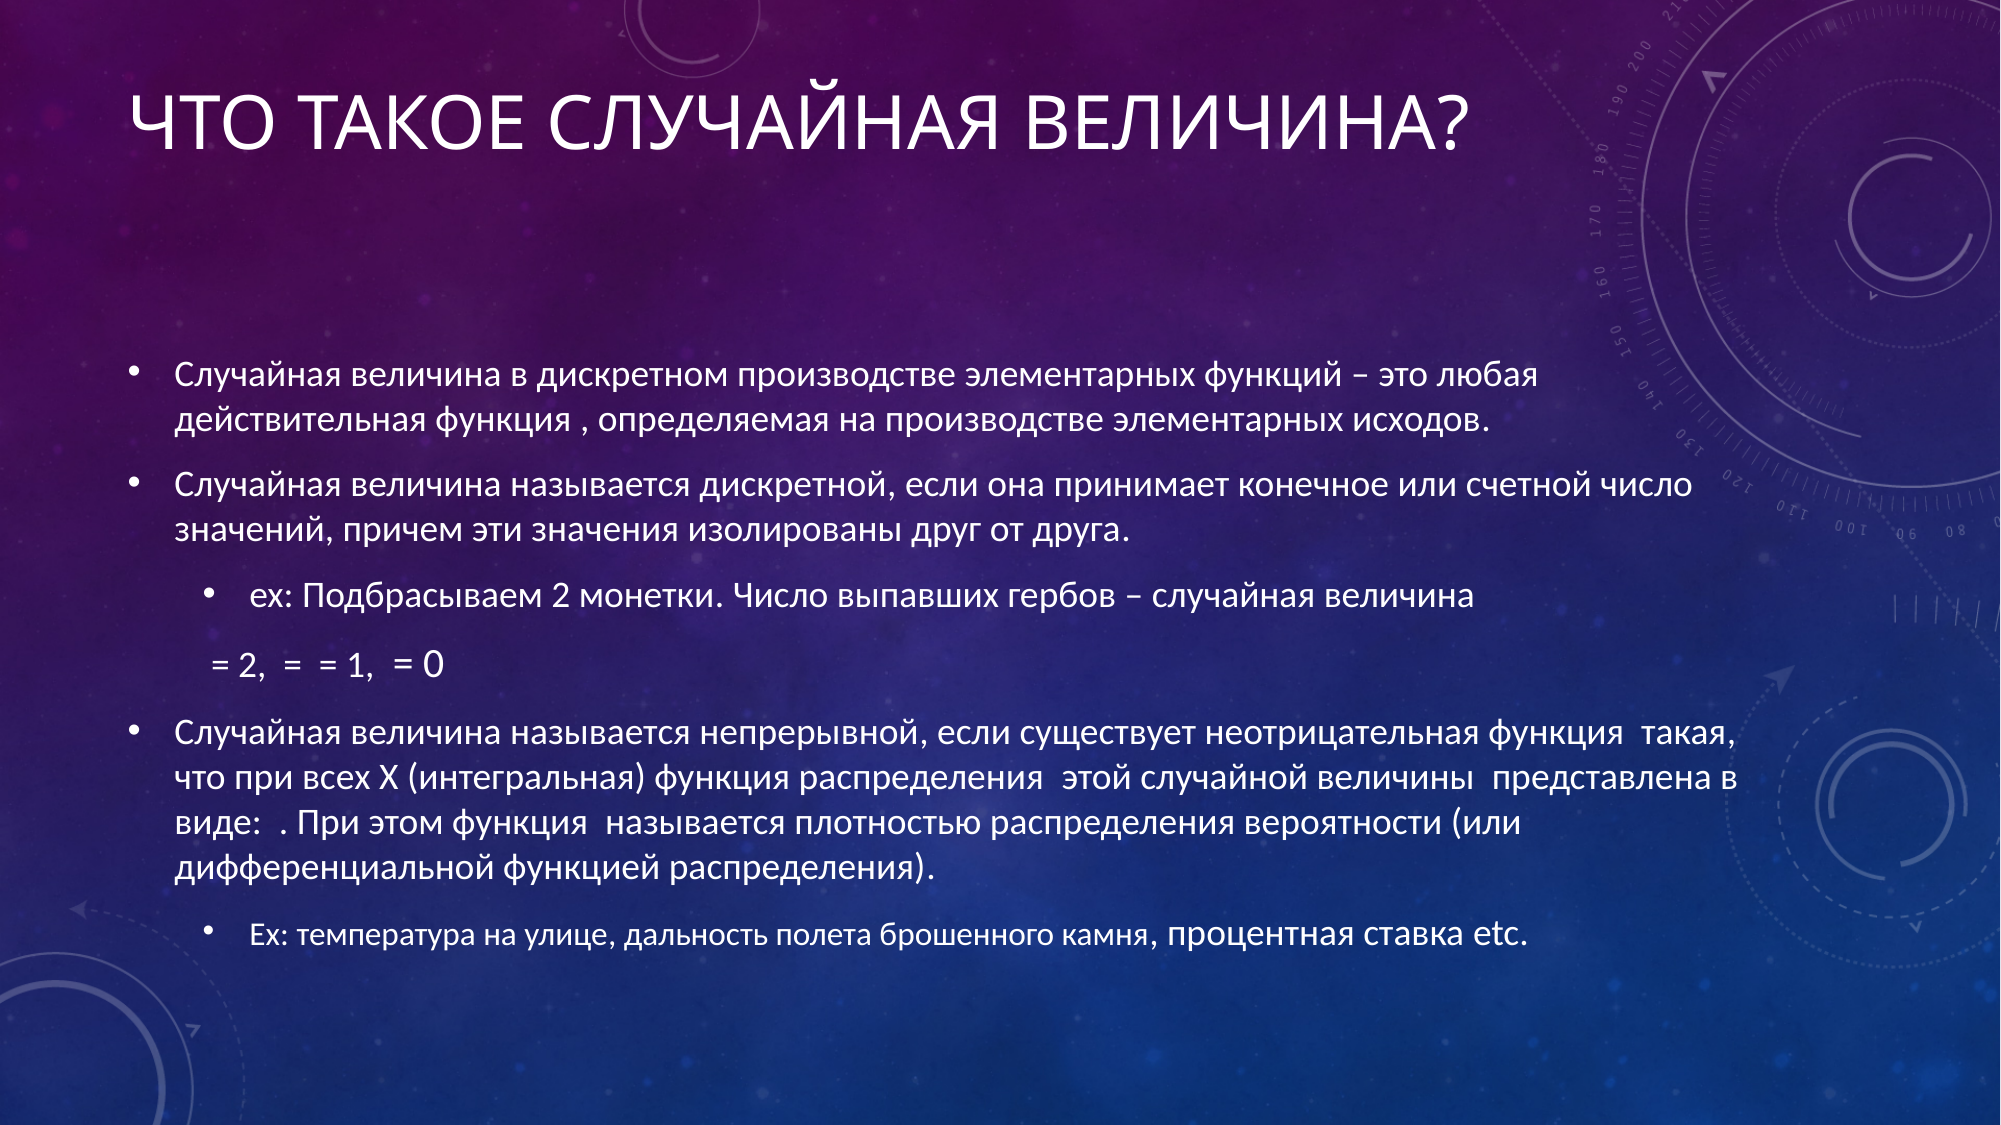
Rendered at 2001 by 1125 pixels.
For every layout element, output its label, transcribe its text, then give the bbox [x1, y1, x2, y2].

picture [0, 0, 2001, 1125]
title Что такое случайная величина? [112, 0, 1775, 239]
